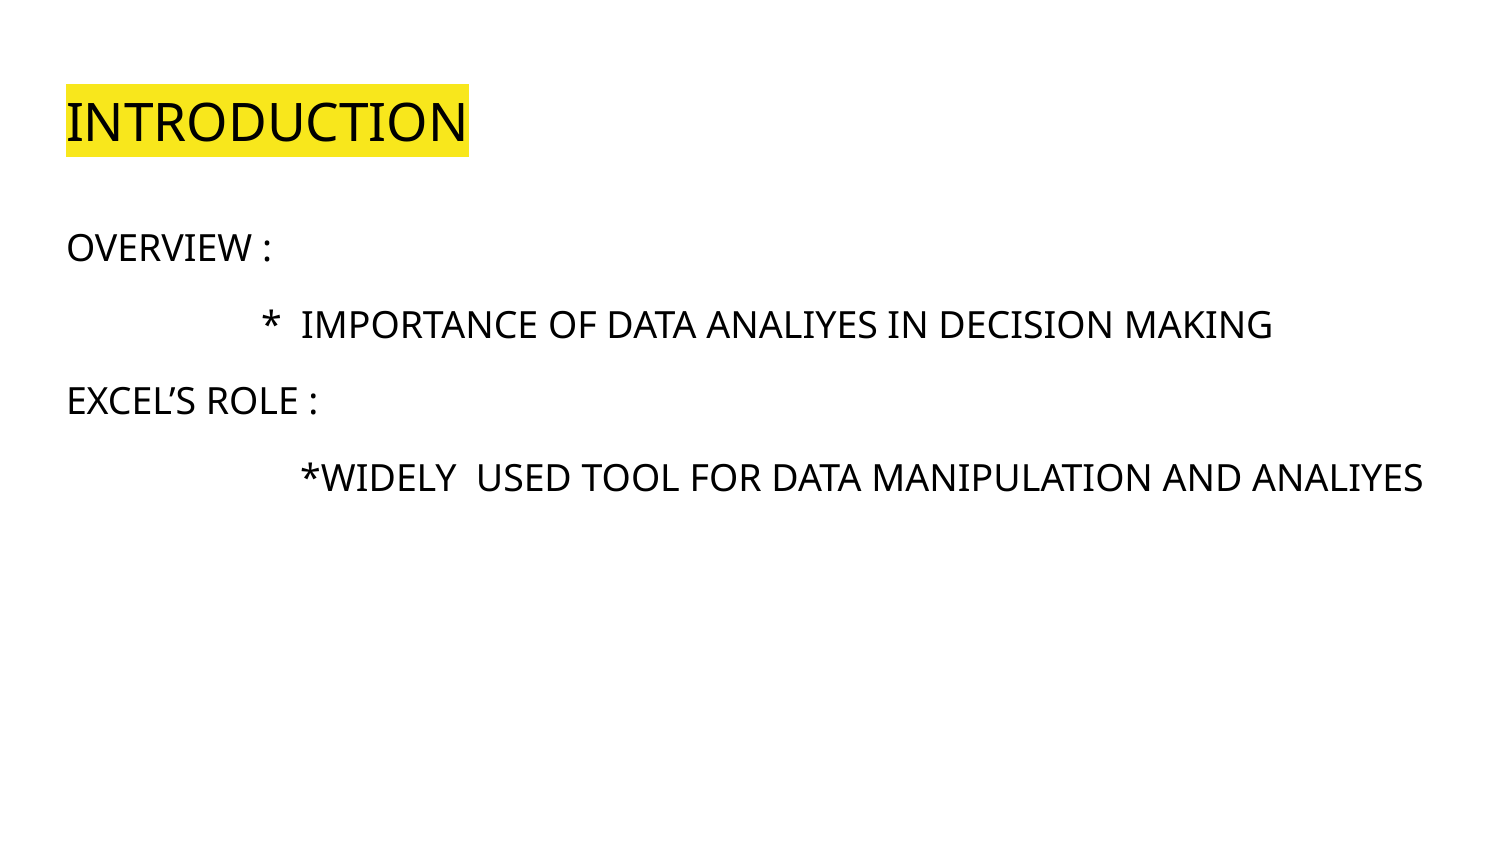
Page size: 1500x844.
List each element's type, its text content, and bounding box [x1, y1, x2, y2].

list OVERVIEW : * IMPORTANCE OF DATA ANALIYES IN DECISION MAKING EXCEL’S ROLE : *WIDELY USED TOOL FOR DATA MANIPULATION AND ANALIYES [51, 202, 1449, 750]
title INTRODUCTION [51, 72, 1449, 167]
